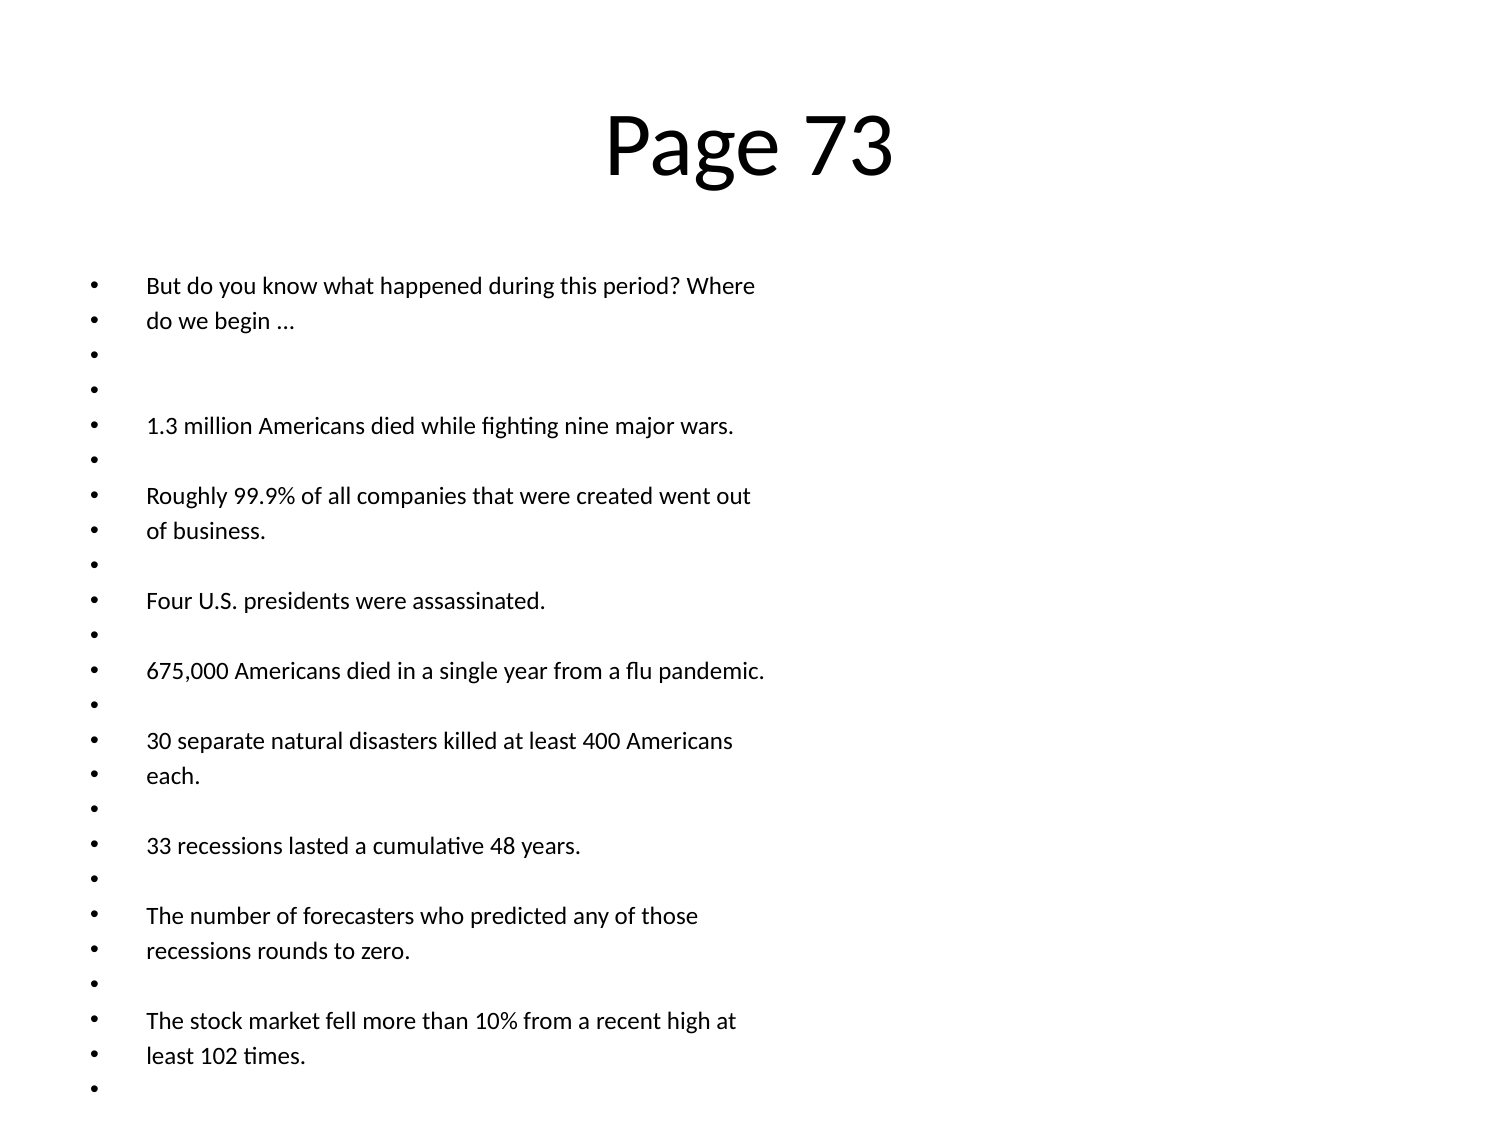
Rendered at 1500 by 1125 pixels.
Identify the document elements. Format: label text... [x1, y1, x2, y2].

title Page 73 [75, 45, 1425, 233]
list But do you know what happened during this period? Where do we begin ... 1.3 million Americans died while ﬁghting nine major wars. Roughly 99.9% of all companies that were created went out of business. Four U.S. presidents were assassinated. 675,000 Americans died in a single year from a ﬂu pandemic. 30 separate natural disasters killed at least 400 Americans each. 33 recessions lasted a cumulative 48 years. The number of forecasters who predicted any of those recessions rounds to zero. The stock market fell more than 10% from a recent high at least 102 times. [75, 262, 1425, 1005]
